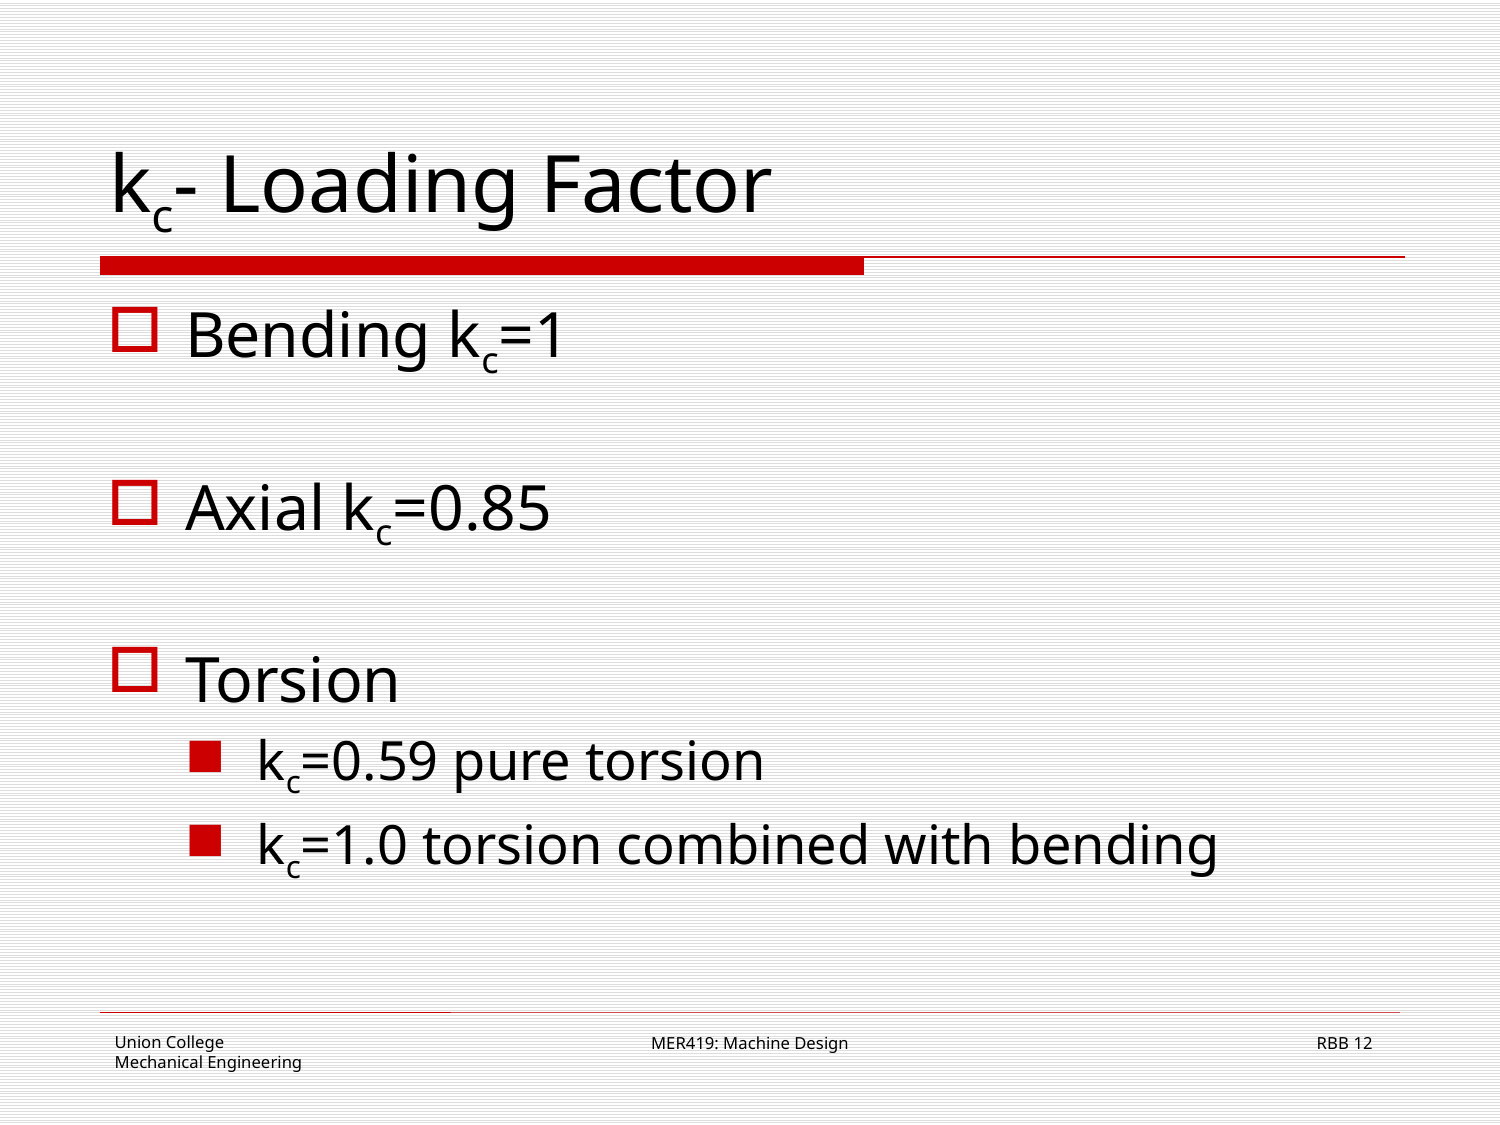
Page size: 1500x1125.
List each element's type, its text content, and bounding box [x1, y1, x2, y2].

list Bending kc=1 Axial kc=0.85 Torsion kc=0.59 pure torsion kc=1.0 torsion combined with bending [92, 287, 1406, 988]
title kc- Loading Factor [93, 49, 1407, 250]
slide_number 12 [1074, 1024, 1388, 1101]
footer MER419: Machine Design [512, 1024, 988, 1101]
